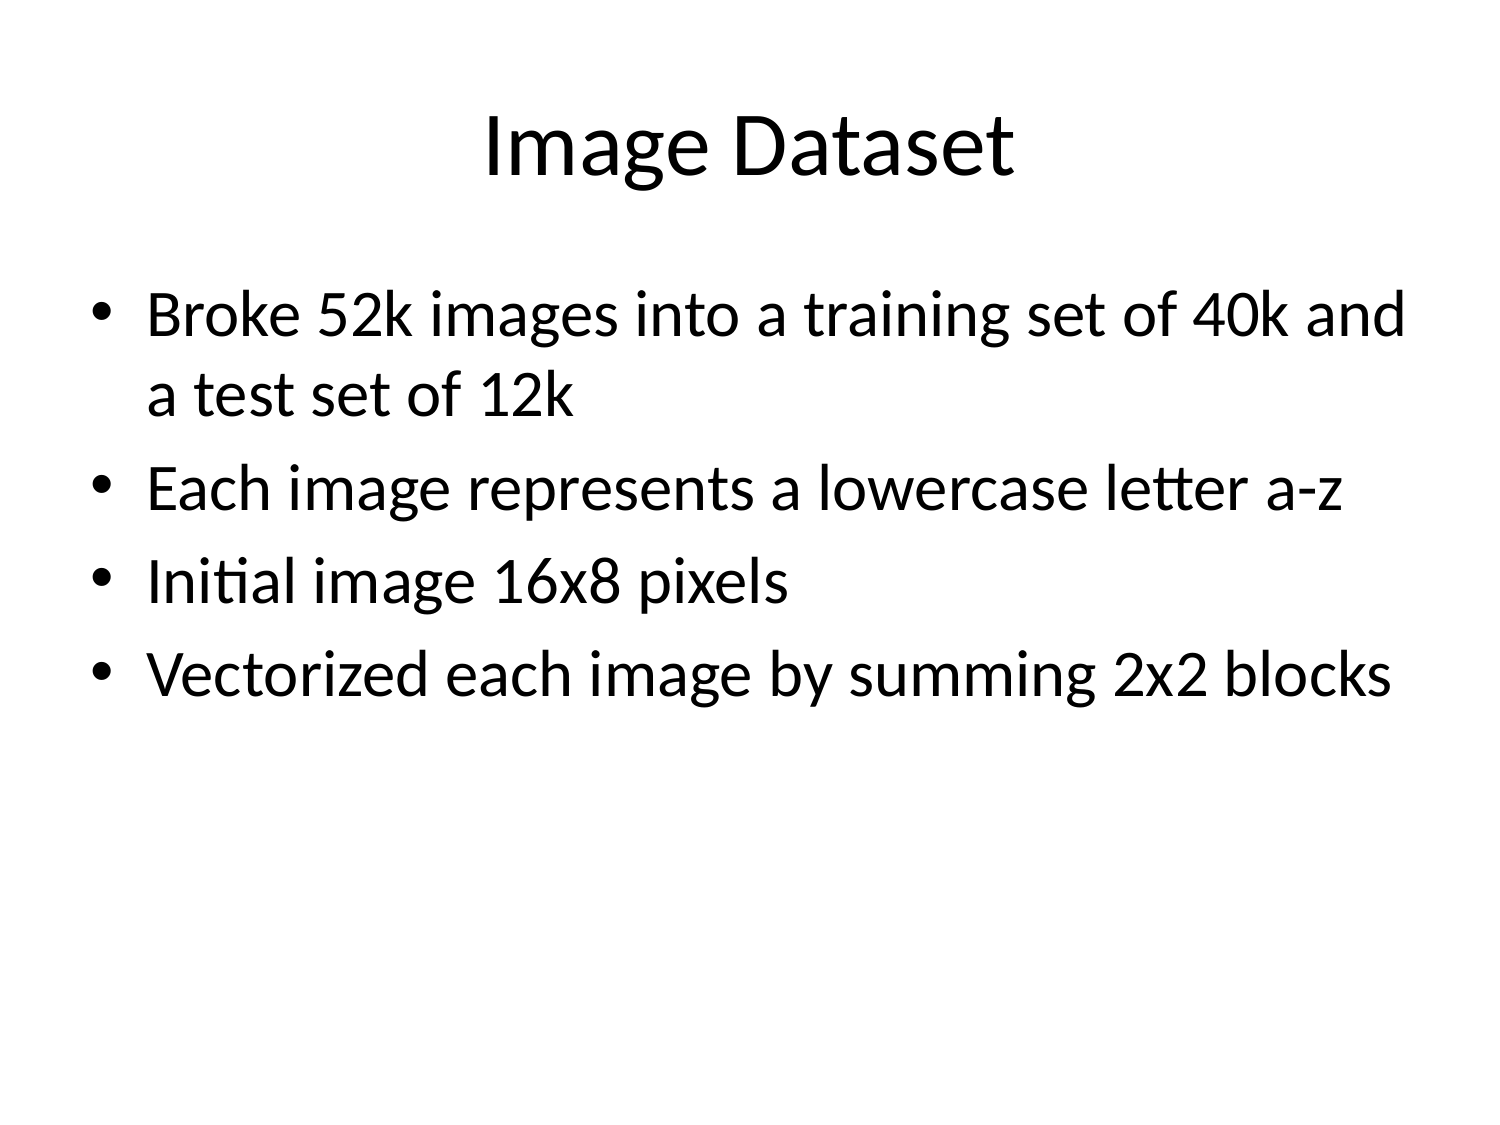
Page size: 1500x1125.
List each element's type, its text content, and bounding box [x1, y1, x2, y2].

list Broke 52k images into a training set of 40k and a test set of 12k Each image represents a lowercase letter a-z Initial image 16x8 pixels Vectorized each image by summing 2x2 blocks [75, 262, 1425, 1005]
title Image Dataset [75, 45, 1425, 233]
